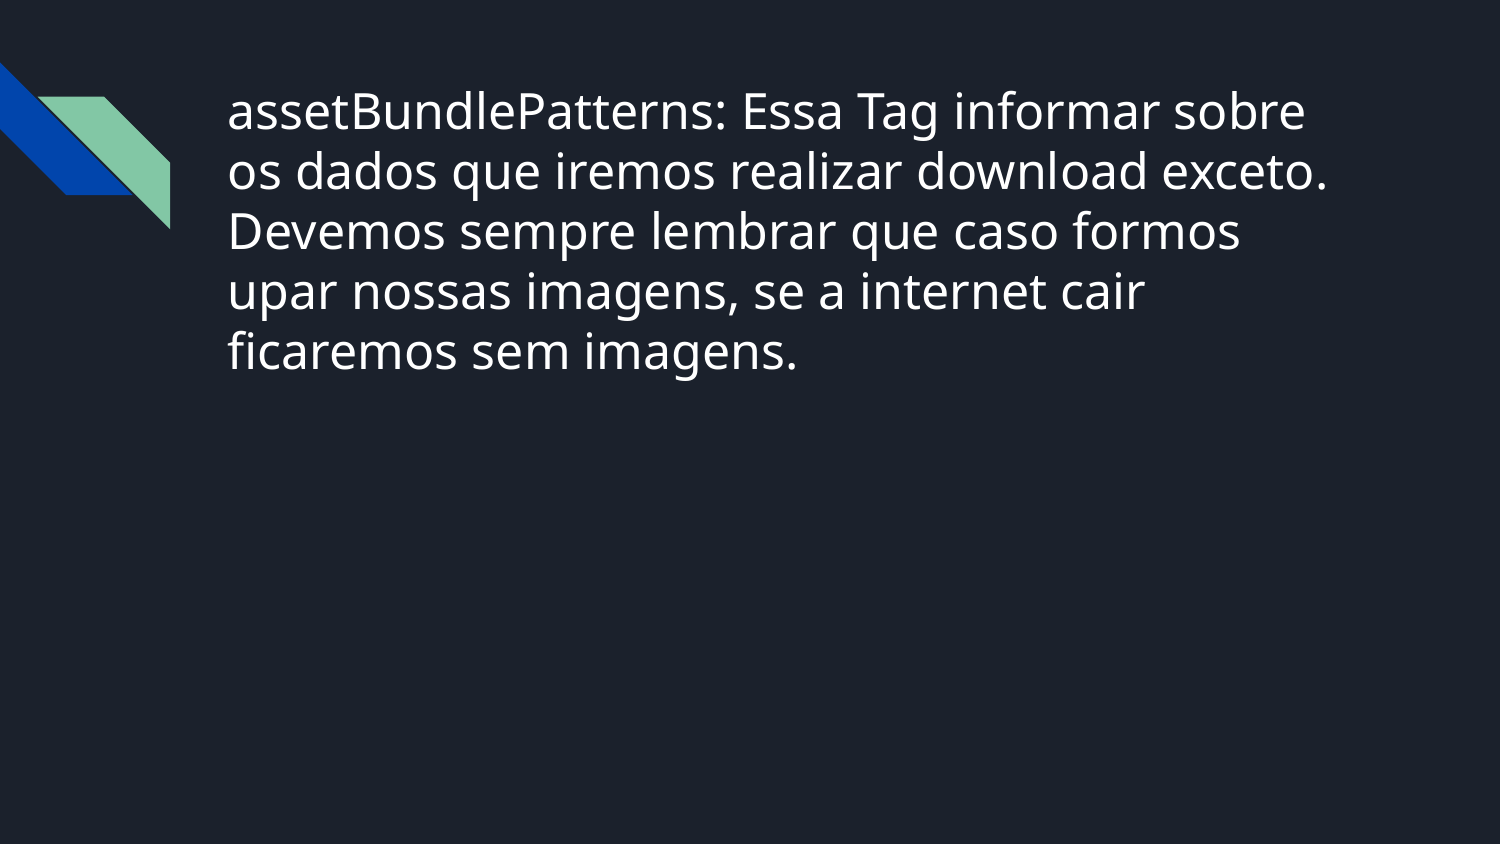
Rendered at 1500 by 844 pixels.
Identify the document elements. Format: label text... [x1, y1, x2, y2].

title assetBundlePatterns: Essa Tag informar sobre os dados que iremos realizar download exceto. Devemos sempre lembrar que caso formos upar nossas imagens, se a internet cair ficaremos sem imagens. [212, 64, 1368, 720]
